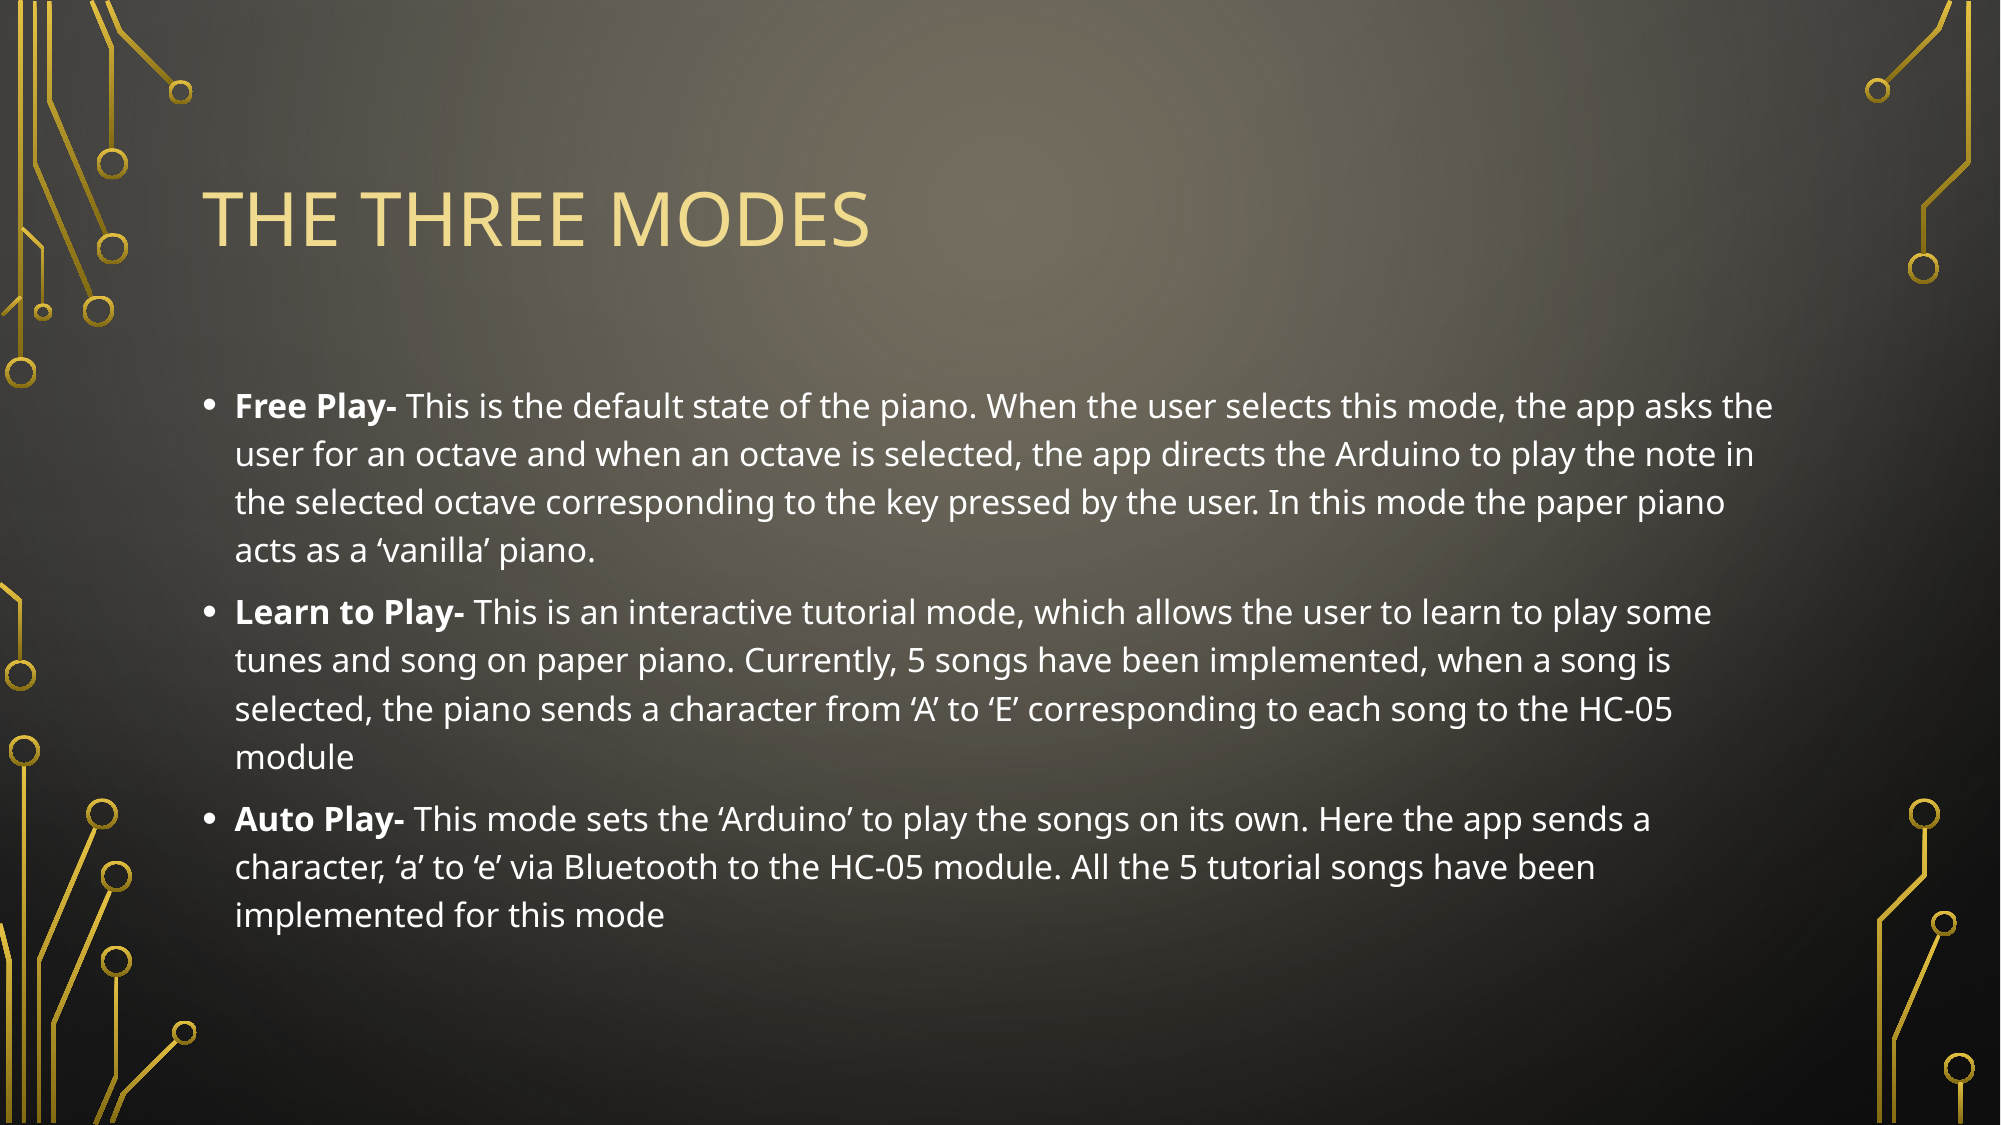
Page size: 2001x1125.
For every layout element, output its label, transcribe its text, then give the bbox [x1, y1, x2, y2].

title The Three Modes [187, 101, 1813, 344]
list Free Play- This is the default state of the piano. When the user selects this mode, the app asks the user for an octave and when an octave is selected, the app directs the Arduino to play the note in the selected octave corresponding to the key pressed by the user. In this mode the paper piano acts as a ‘vanilla’ piano. Learn to Play- This is an interactive tutorial mode, which allows the user to learn to play some tunes and song on paper piano. Currently, 5 songs have been implemented, when a song is selected, the piano sends a character from ‘A’ to ‘E’ corresponding to each song to the HC-05 module Auto Play- This mode sets the ‘Arduino’ to play the songs on its own. Here the app sends a character, ‘a’ to ‘e’ via Bluetooth to the HC-05 module. All the 5 tutorial songs have been implemented for this mode [187, 369, 1813, 950]
